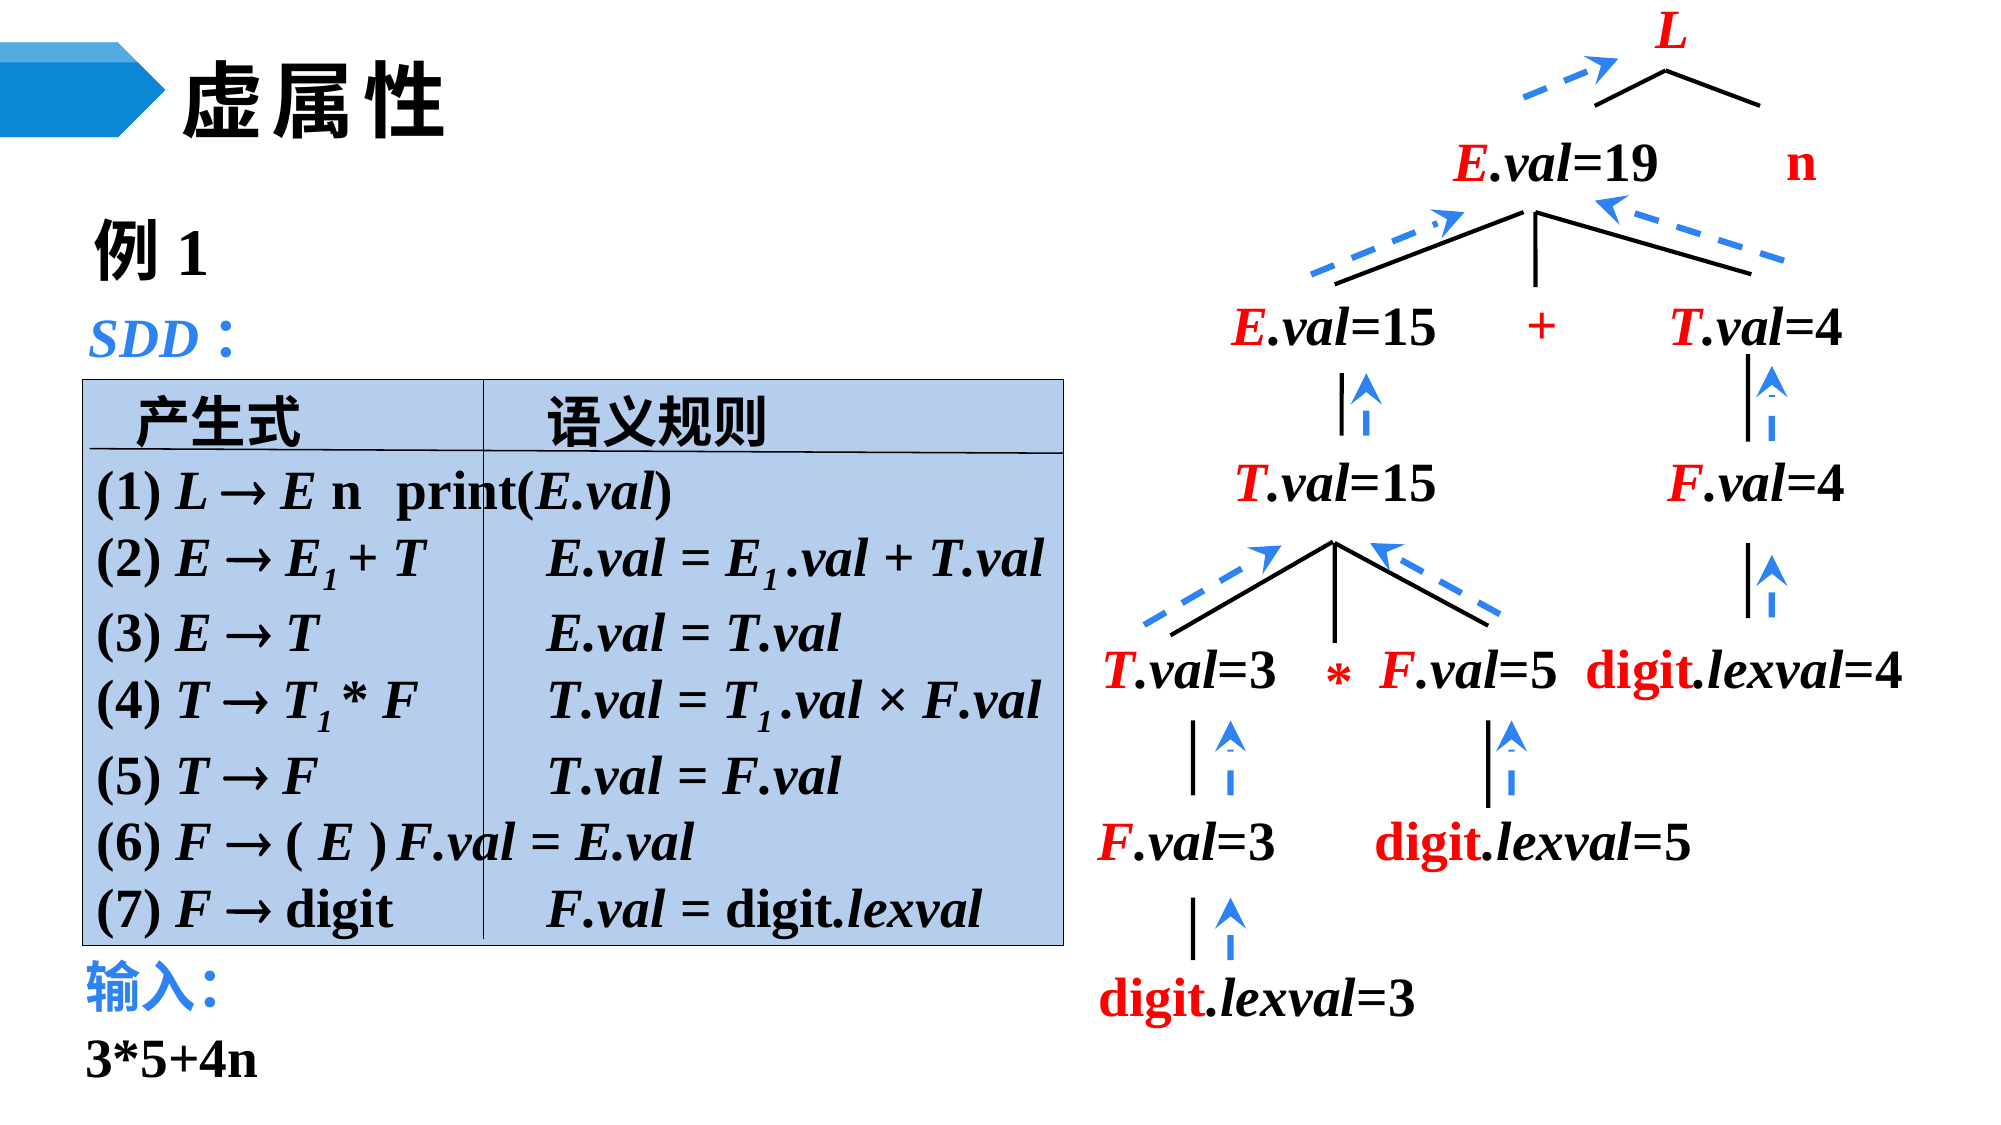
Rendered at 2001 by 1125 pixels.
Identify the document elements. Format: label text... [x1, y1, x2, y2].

text_box 虚属性 [170, 58, 1068, 138]
text_box 输入： 3*5+4n [70, 953, 1071, 1096]
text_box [81, 379, 1064, 939]
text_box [0, 42, 166, 138]
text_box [1074, 0, 1926, 1037]
text_box SDD： [73, 294, 352, 376]
text_box 例1 [78, 200, 308, 296]
